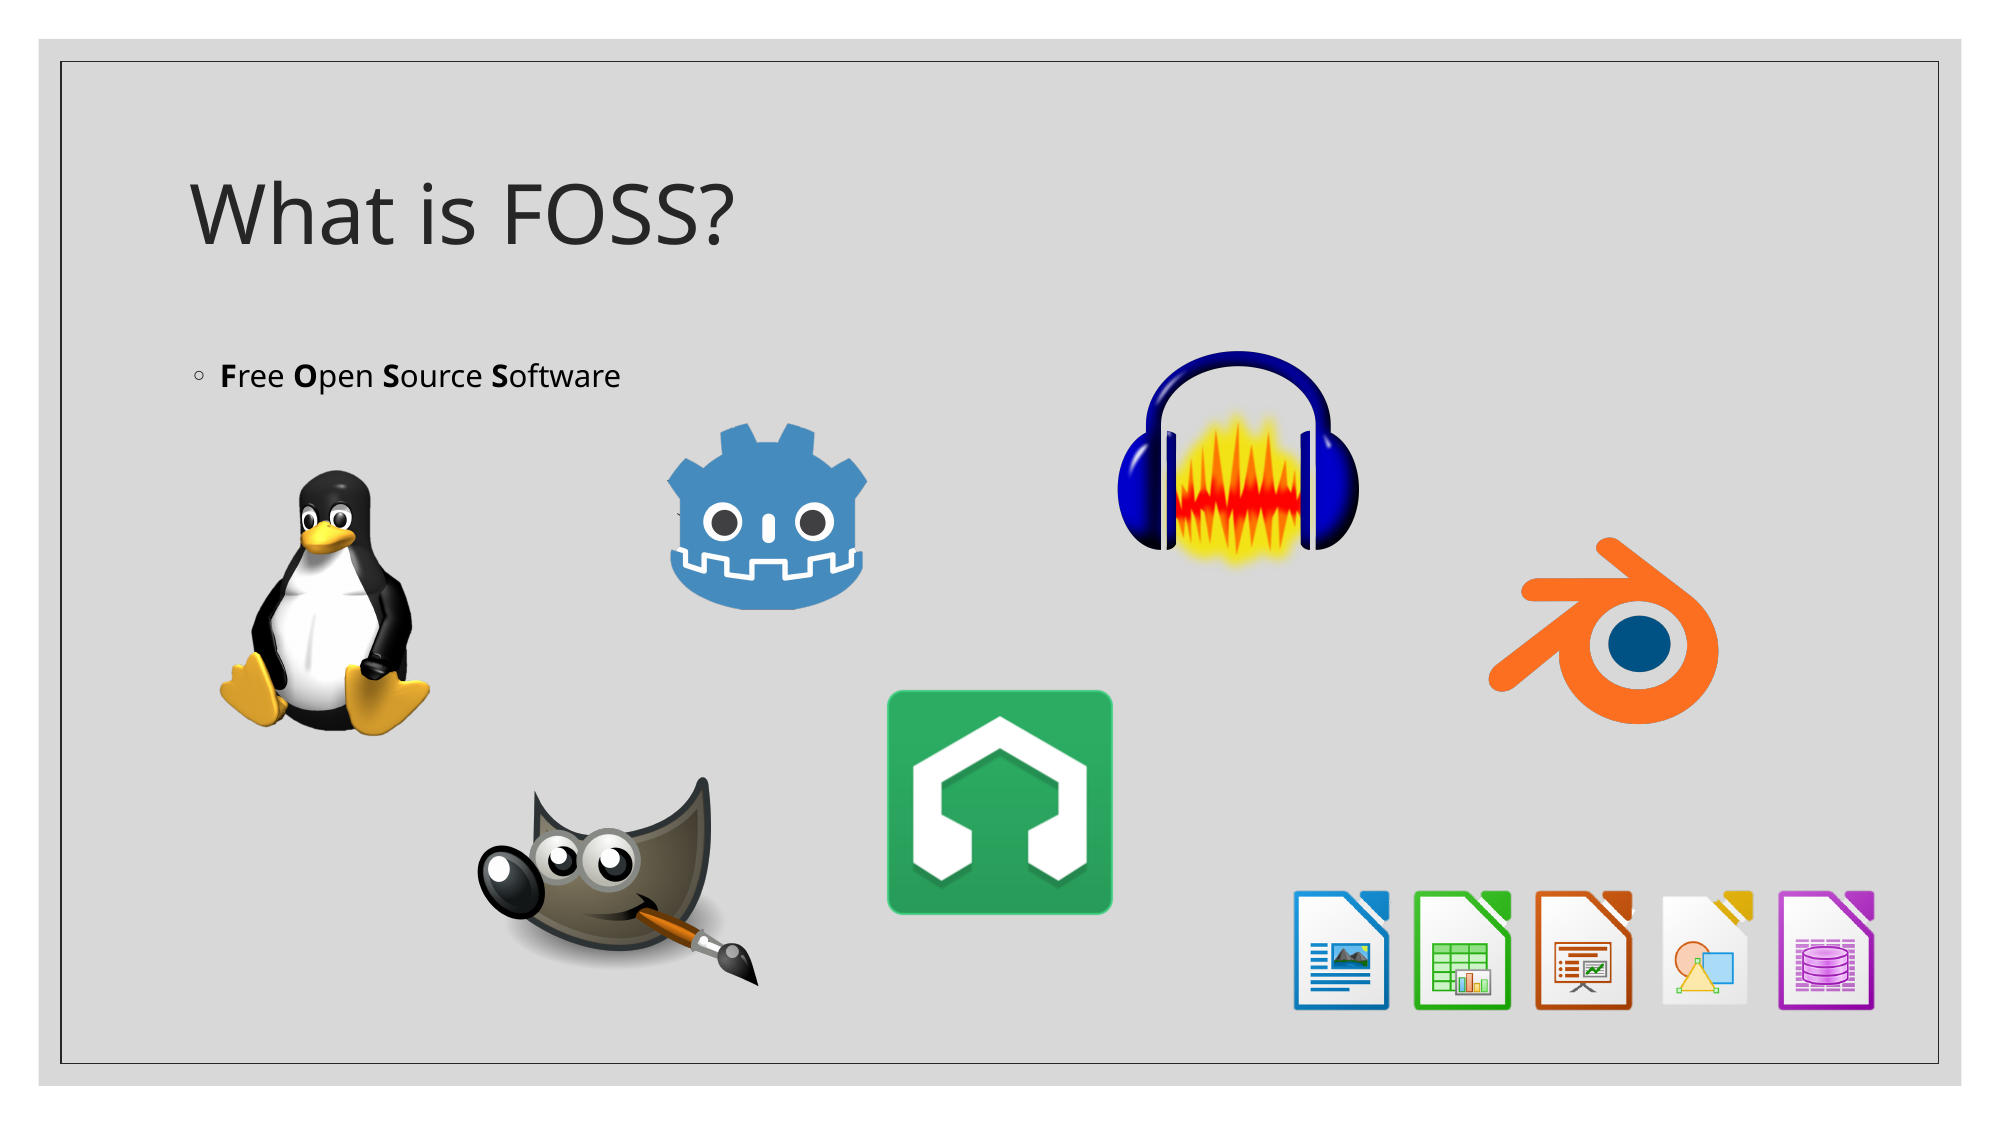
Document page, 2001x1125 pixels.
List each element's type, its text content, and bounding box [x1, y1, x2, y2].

title What is FOSS? [174, 105, 1825, 331]
picture [871, 674, 1129, 931]
picture [662, 416, 871, 619]
picture [147, 460, 767, 1020]
picture [1115, 344, 1359, 576]
picture [1486, 535, 1721, 728]
list Free Open Source Software [174, 345, 1825, 977]
picture [1233, 859, 1939, 1042]
